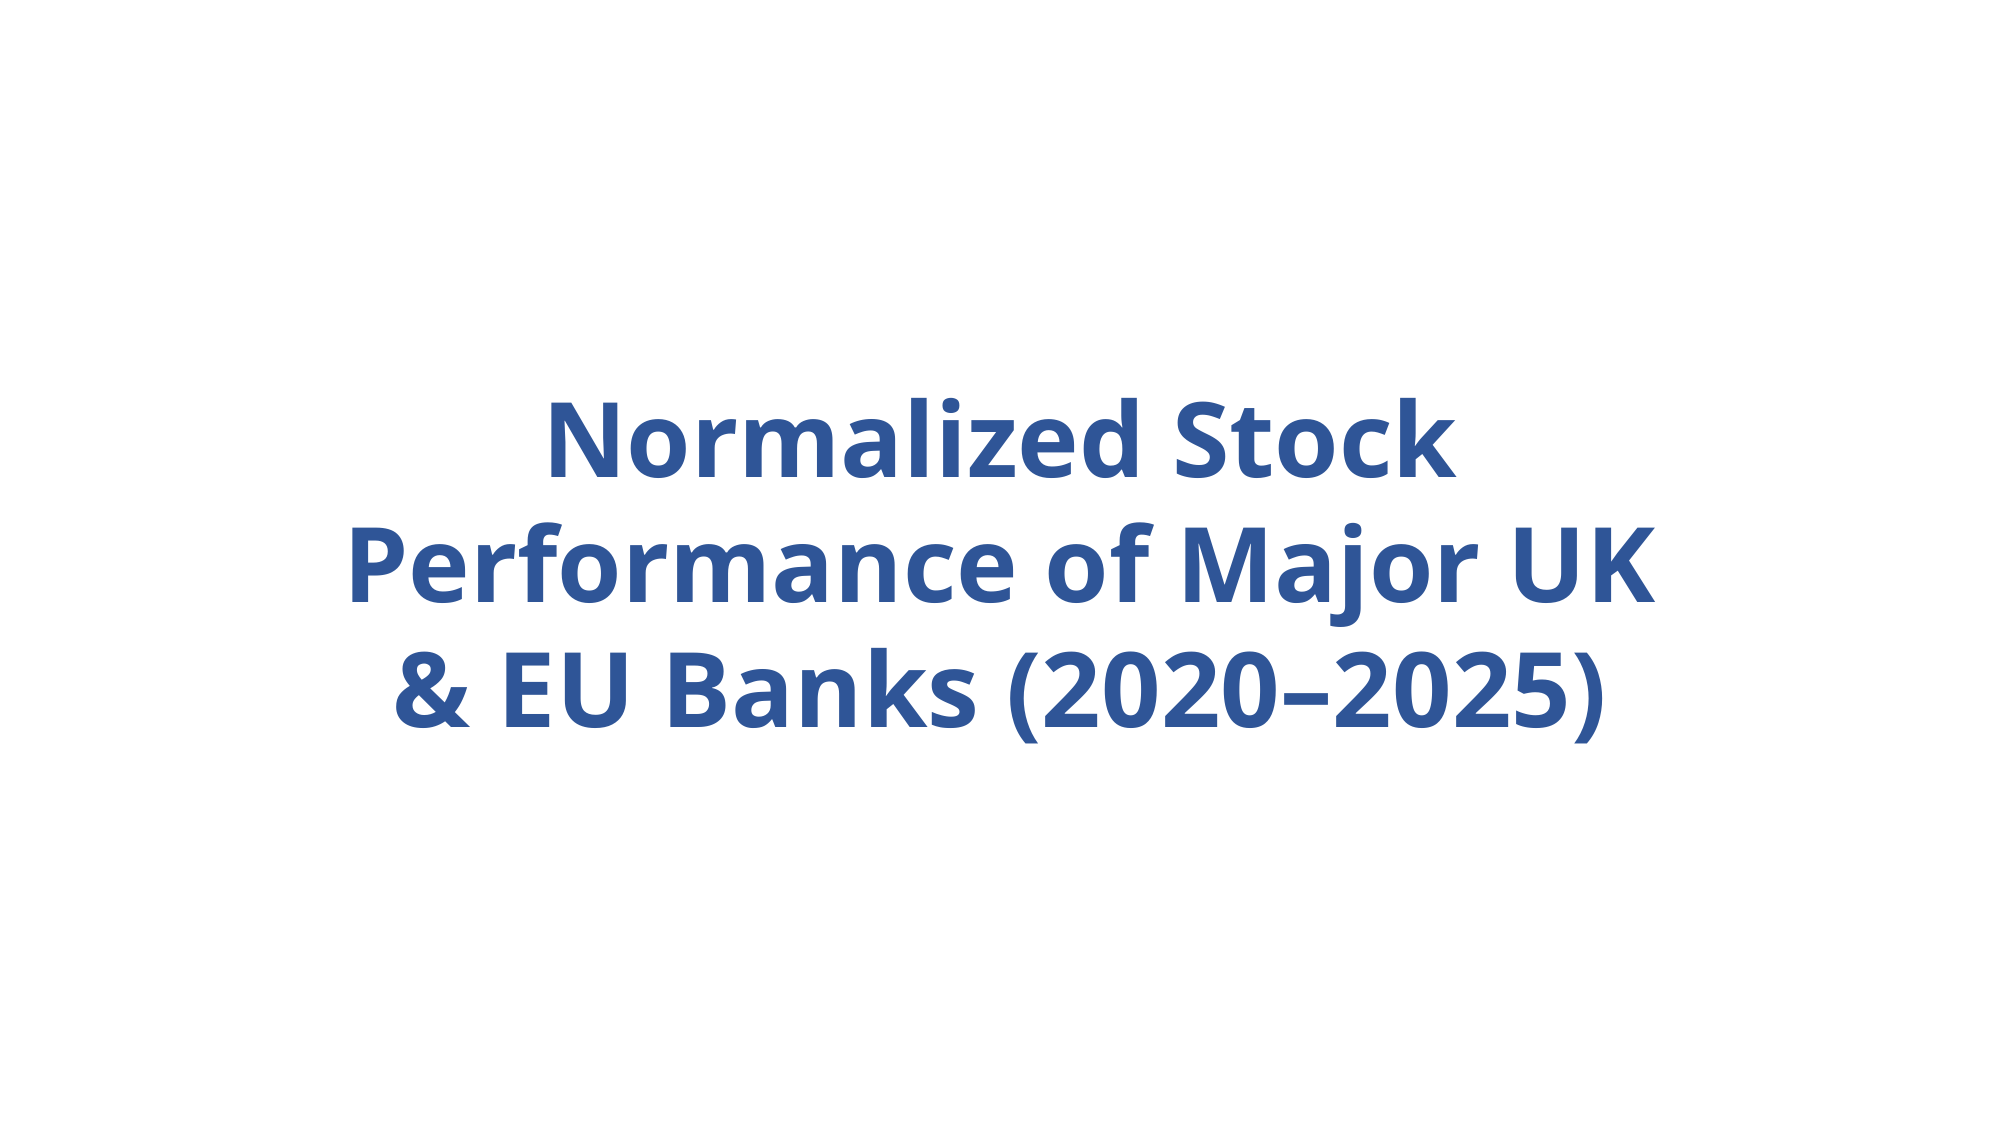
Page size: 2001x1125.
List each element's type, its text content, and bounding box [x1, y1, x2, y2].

text_box Normalized Stock Performance of Major UK & EU Banks (2020–2025) [297, 365, 1703, 756]
